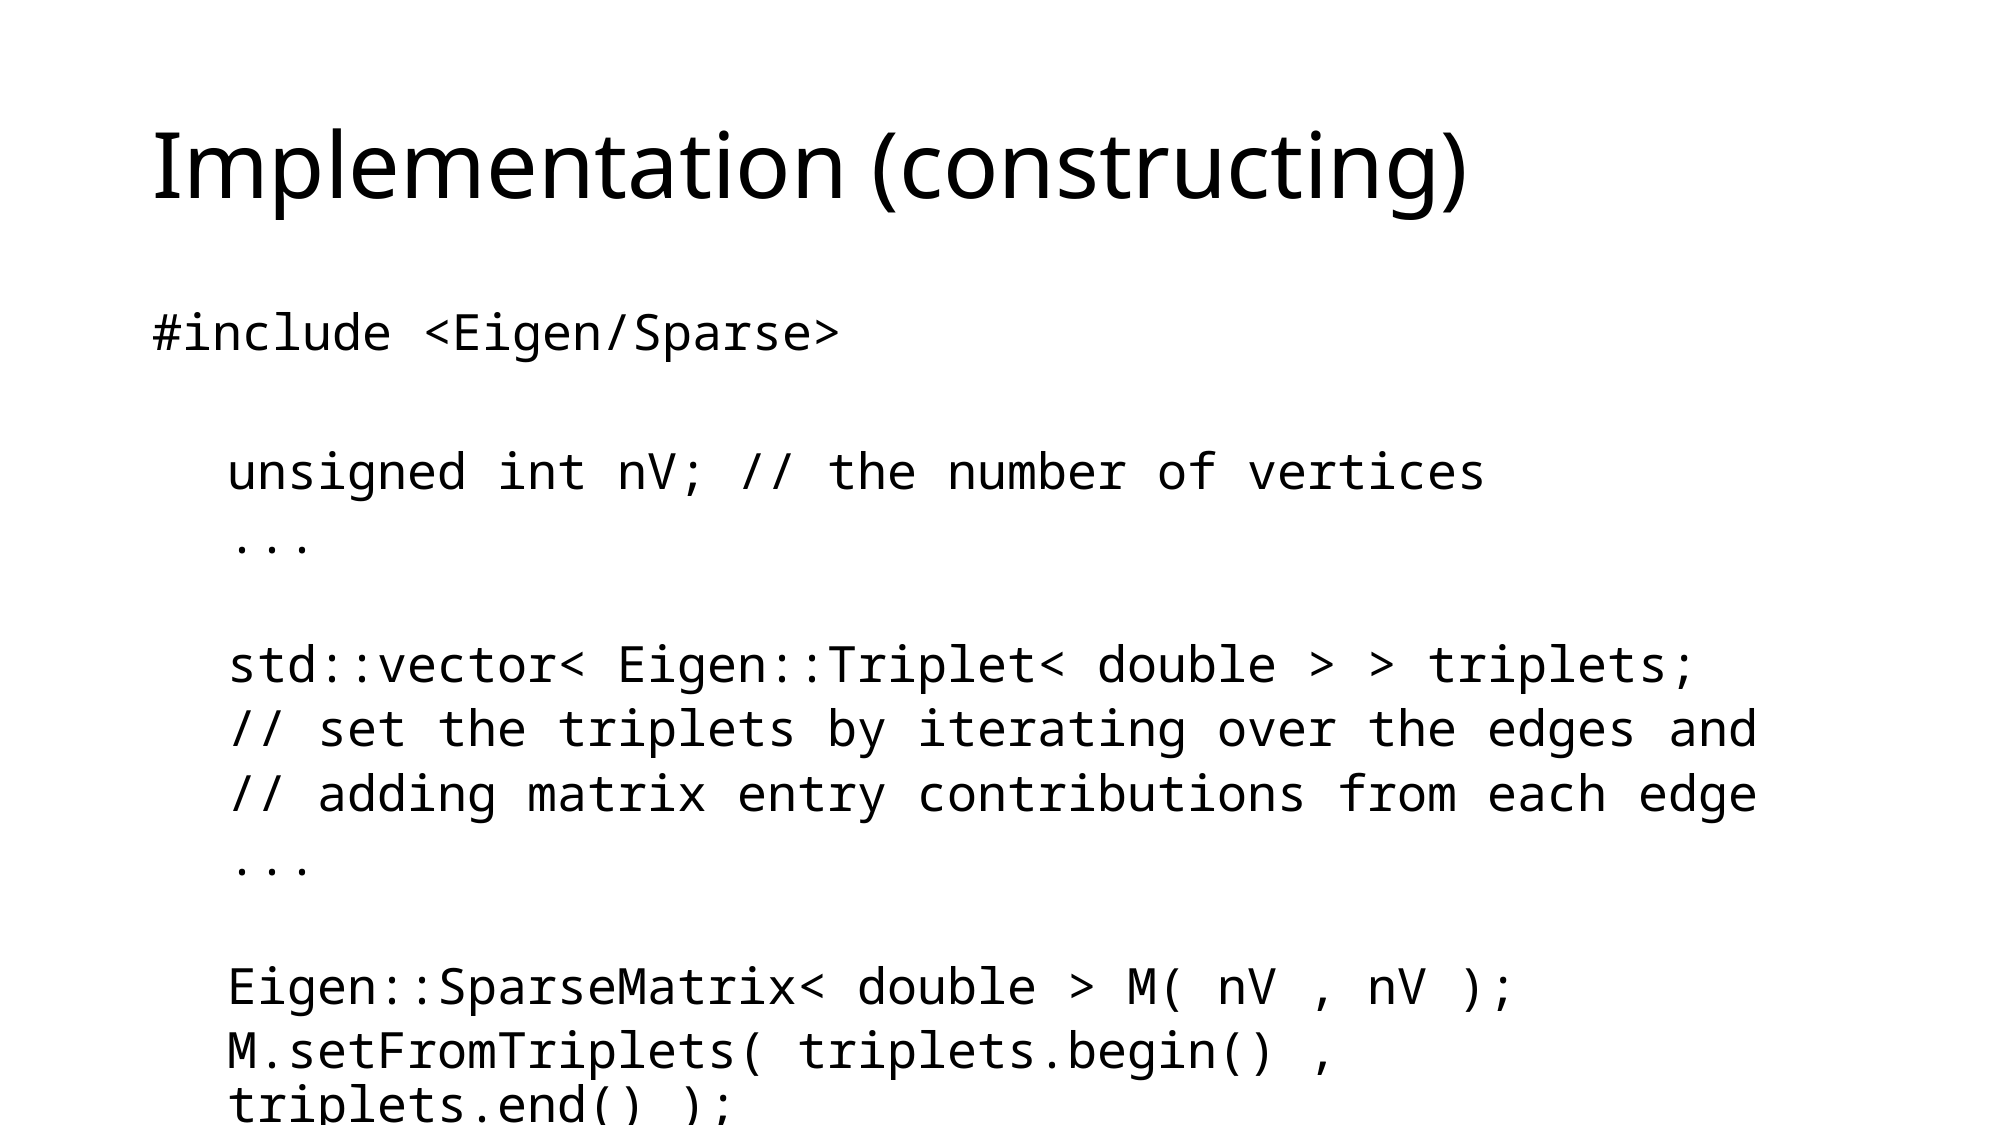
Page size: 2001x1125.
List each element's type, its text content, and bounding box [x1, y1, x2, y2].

title Implementation (constructing) [137, 59, 1863, 278]
list #include <Eigen/Sparse> unsigned int nV; // the number of vertices ... std::vector< Eigen::Triplet< double > > triplets; // set the triplets by iterating over the edges and // adding matrix entry contributions from each edge ... Eigen::SparseMatrix< double > M( nV , nV ); M.setFromTriplets( triplets.begin() , triplets.end() ); [137, 299, 1863, 1125]
